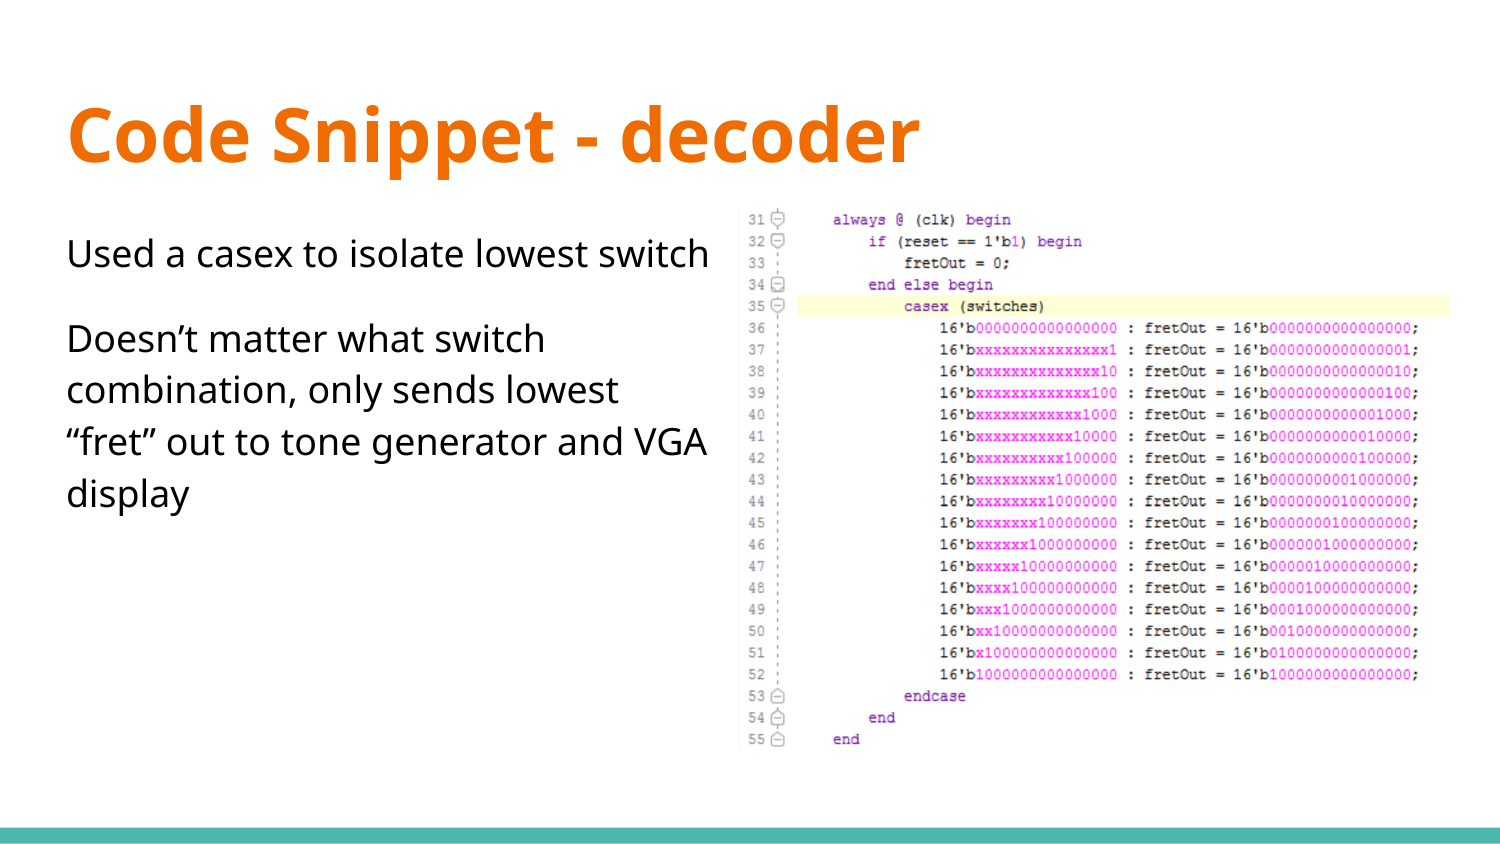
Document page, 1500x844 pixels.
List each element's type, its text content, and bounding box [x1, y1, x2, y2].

list Used a casex to isolate lowest switch Doesn’t matter what switch combination, only sends lowest “fret” out to tone generator and VGA display [51, 207, 727, 750]
title Code Snippet - decoder [51, 72, 1449, 189]
picture [738, 207, 1450, 750]
